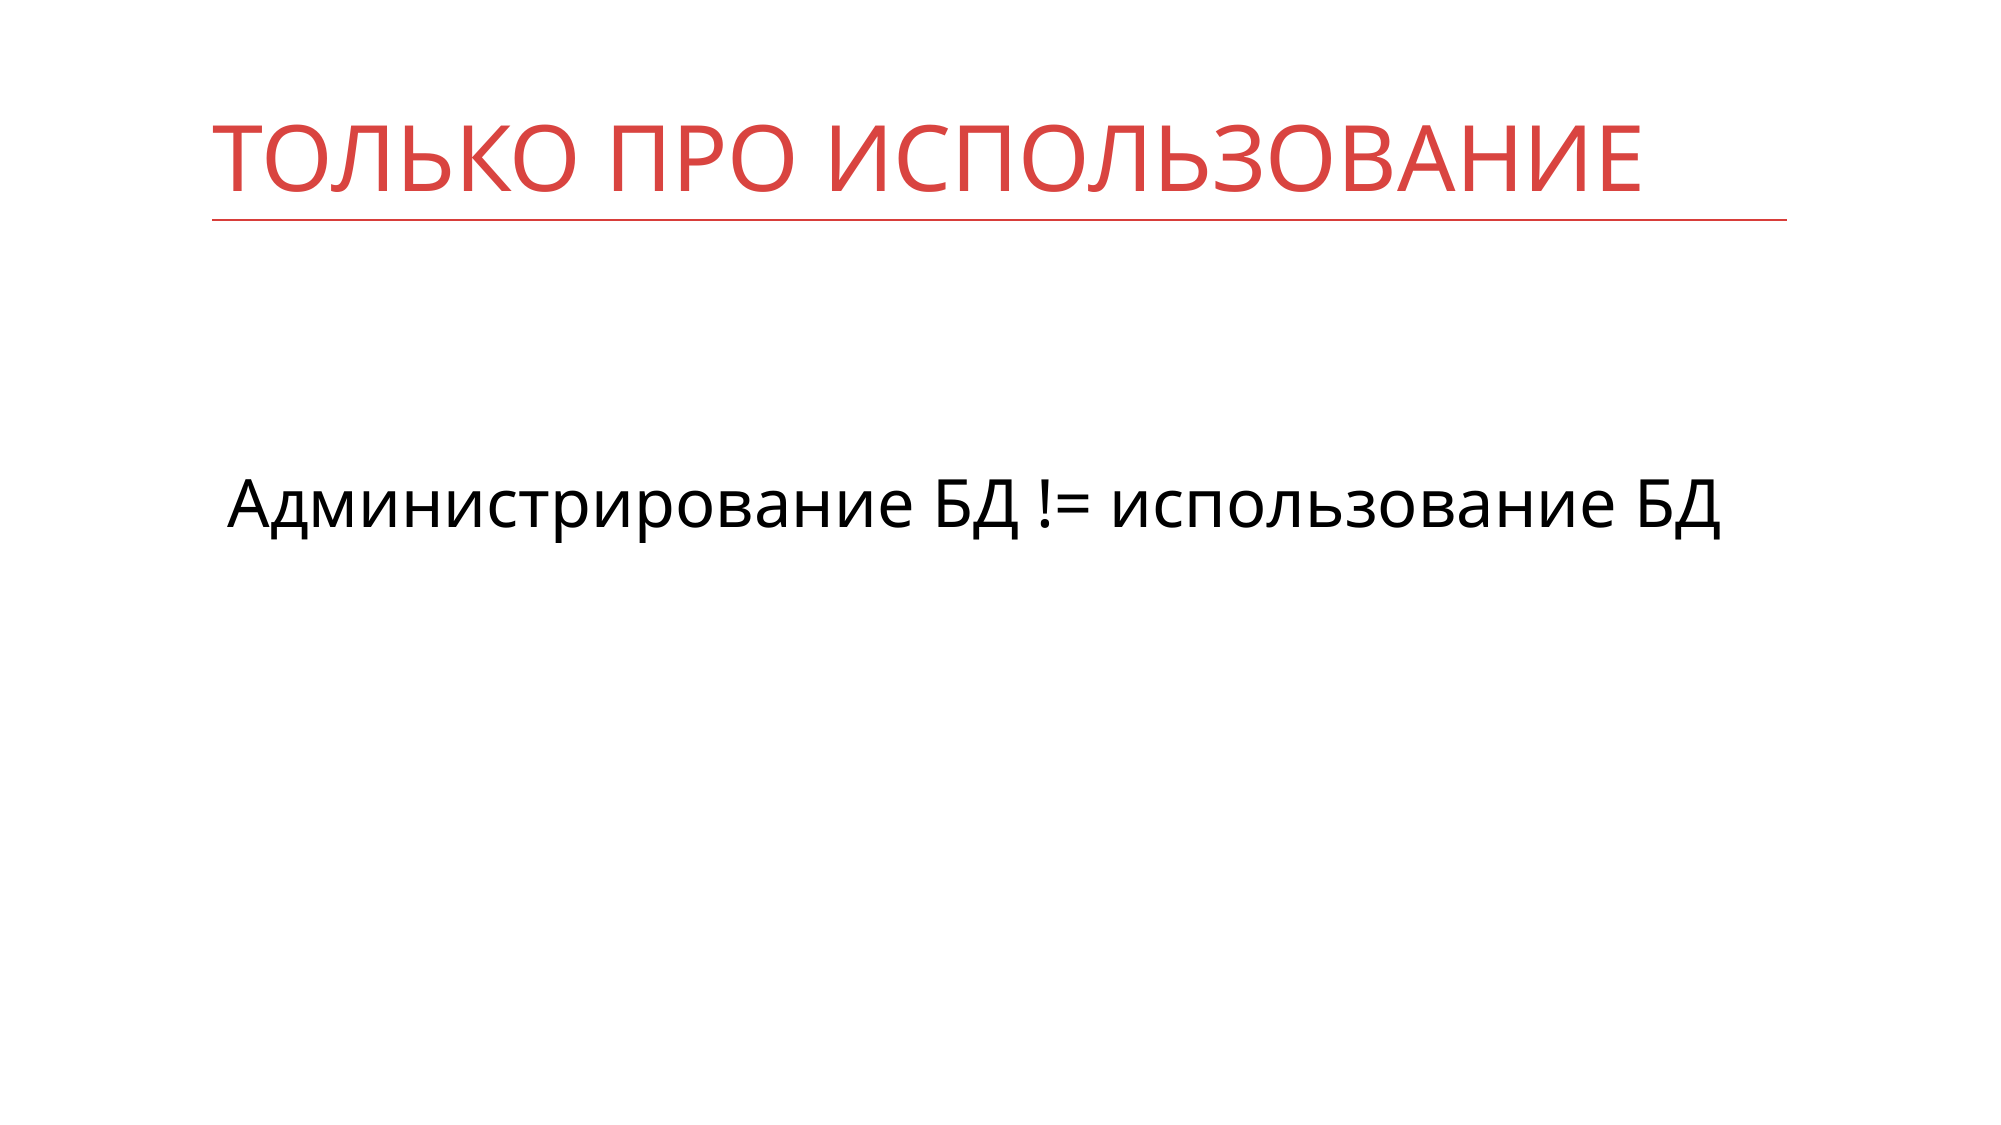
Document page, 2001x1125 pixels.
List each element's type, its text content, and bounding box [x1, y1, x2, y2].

title Только про использование [212, 90, 1788, 220]
list Администрирование БД != использование БД [212, 267, 1788, 1035]
